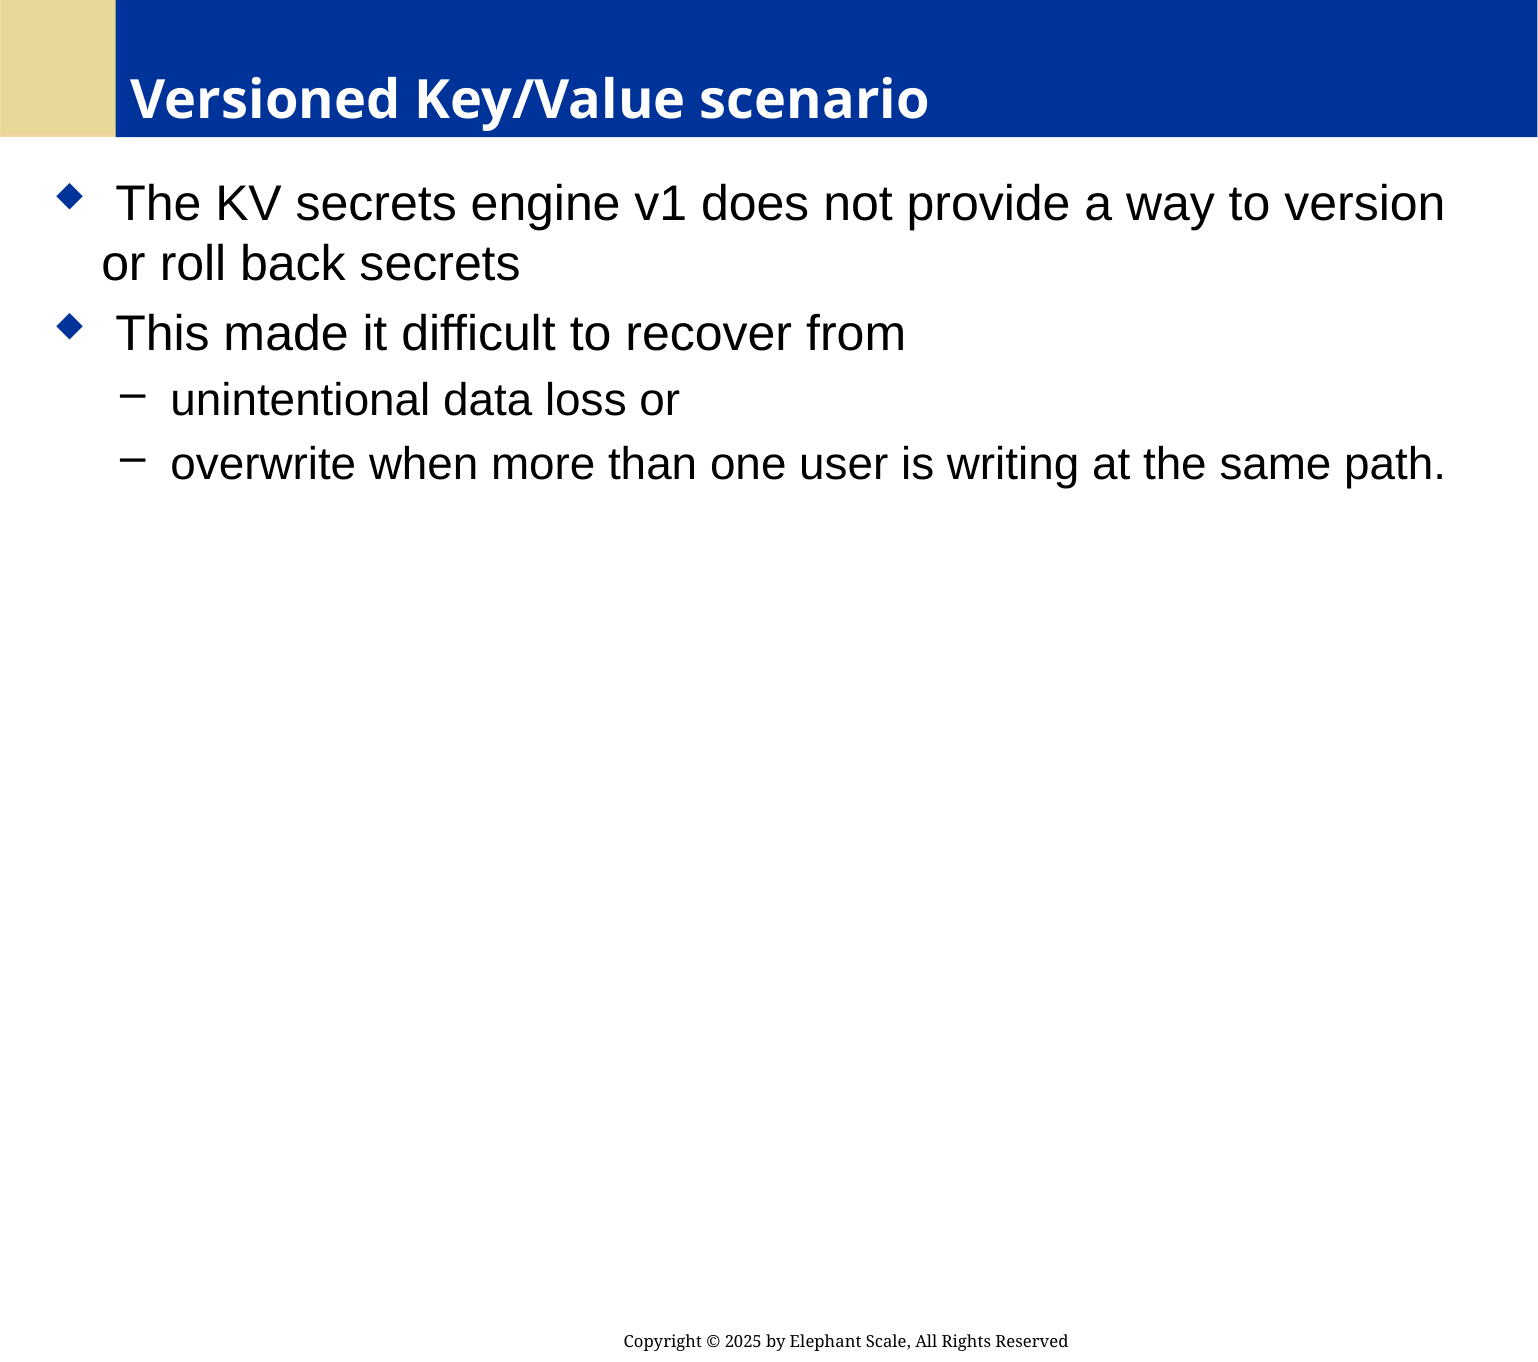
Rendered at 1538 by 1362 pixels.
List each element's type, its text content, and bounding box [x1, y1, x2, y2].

text_box Copyright © 2025 by Elephant Scale, All Rights Reserved [608, 1322, 1085, 1358]
picture [0, 0, 115, 137]
title Versioned Key/Value scenario [115, 0, 1538, 138]
list The KV secrets engine v1 does not provide a way to version or roll back secrets This made it difficult to recover from unintentional data loss or overwrite when more than one user is writing at the same path. [38, 162, 1500, 1284]
